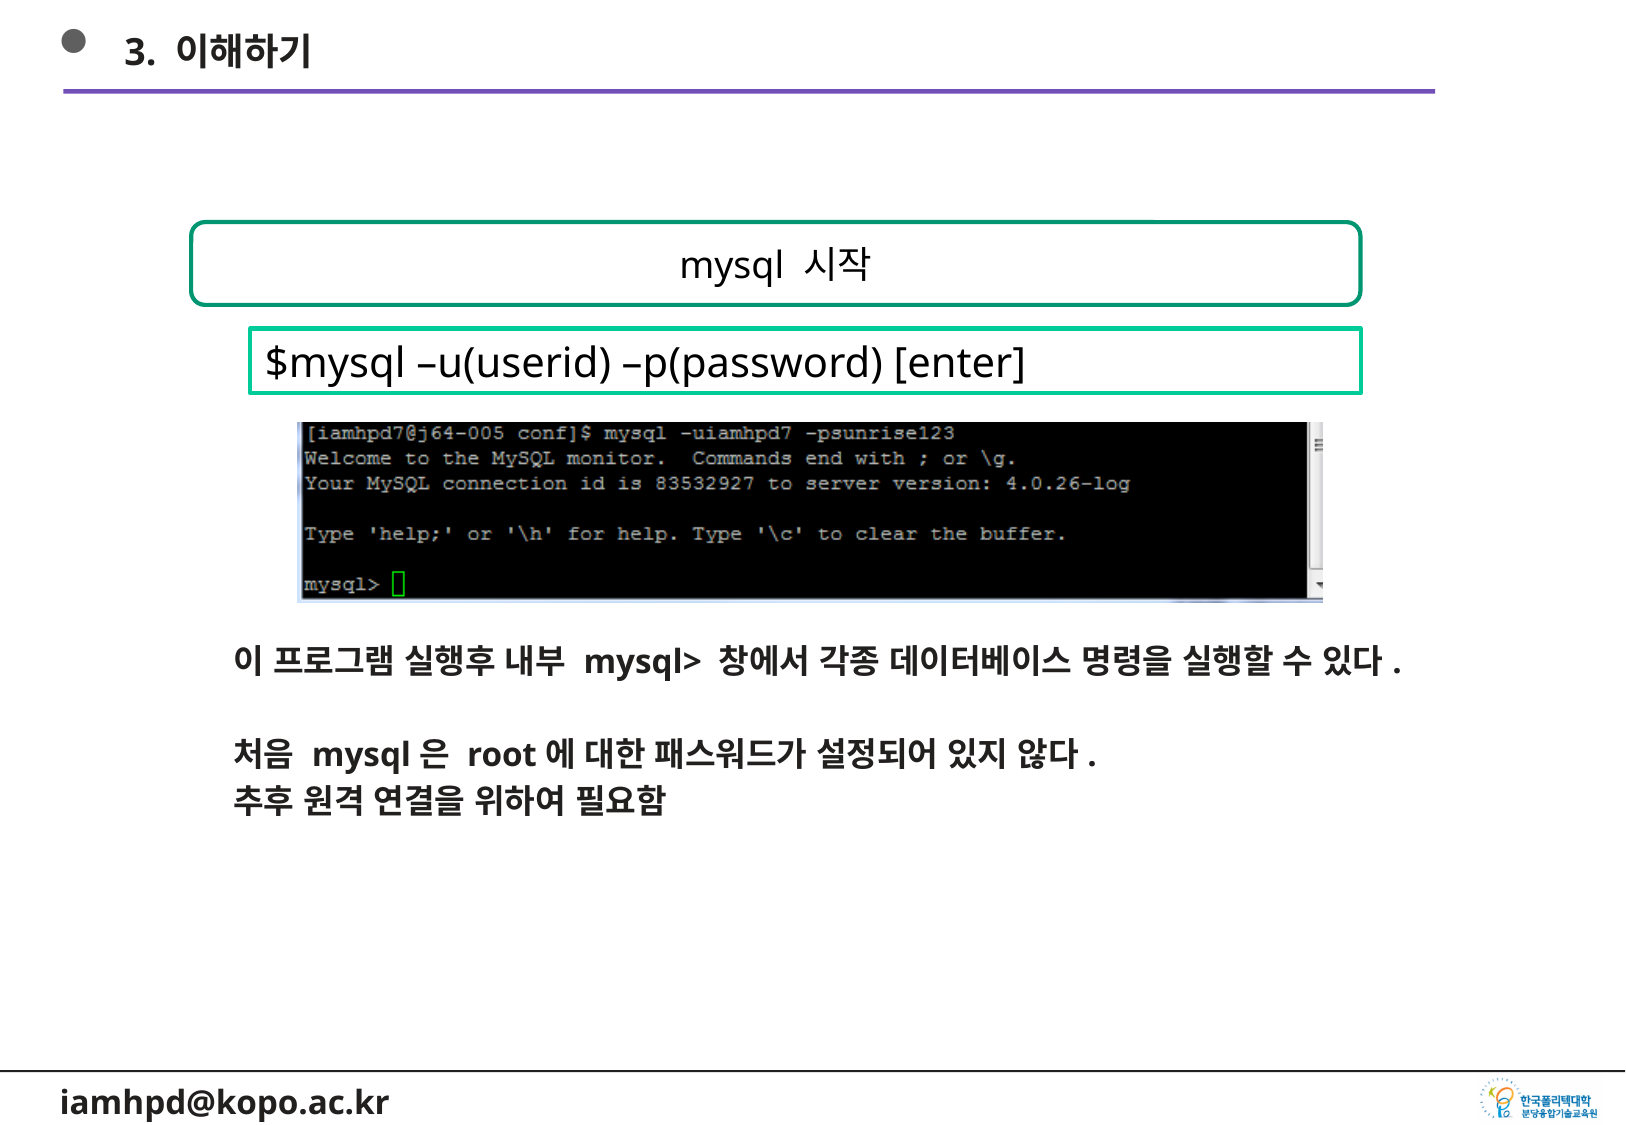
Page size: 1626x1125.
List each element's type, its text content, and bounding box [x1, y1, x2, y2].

text_box mysql 시작 [191, 222, 1361, 305]
picture [297, 422, 1323, 603]
text_box 이 프로그램 실행후 내부 mysql> 창에서 각종 데이터베이스 명령을 실행할 수 있다. 처음 mysql은 root에 대한 패스워드가 설정되어 있지 않다. 추후 원격 연결을 위하여 필요함 [218, 632, 1417, 828]
picture [1476, 1073, 1604, 1125]
text_box 3. 이해하기 [109, 20, 943, 93]
text_box $mysql –u(userid) –p(password) [enter] [250, 328, 1361, 394]
